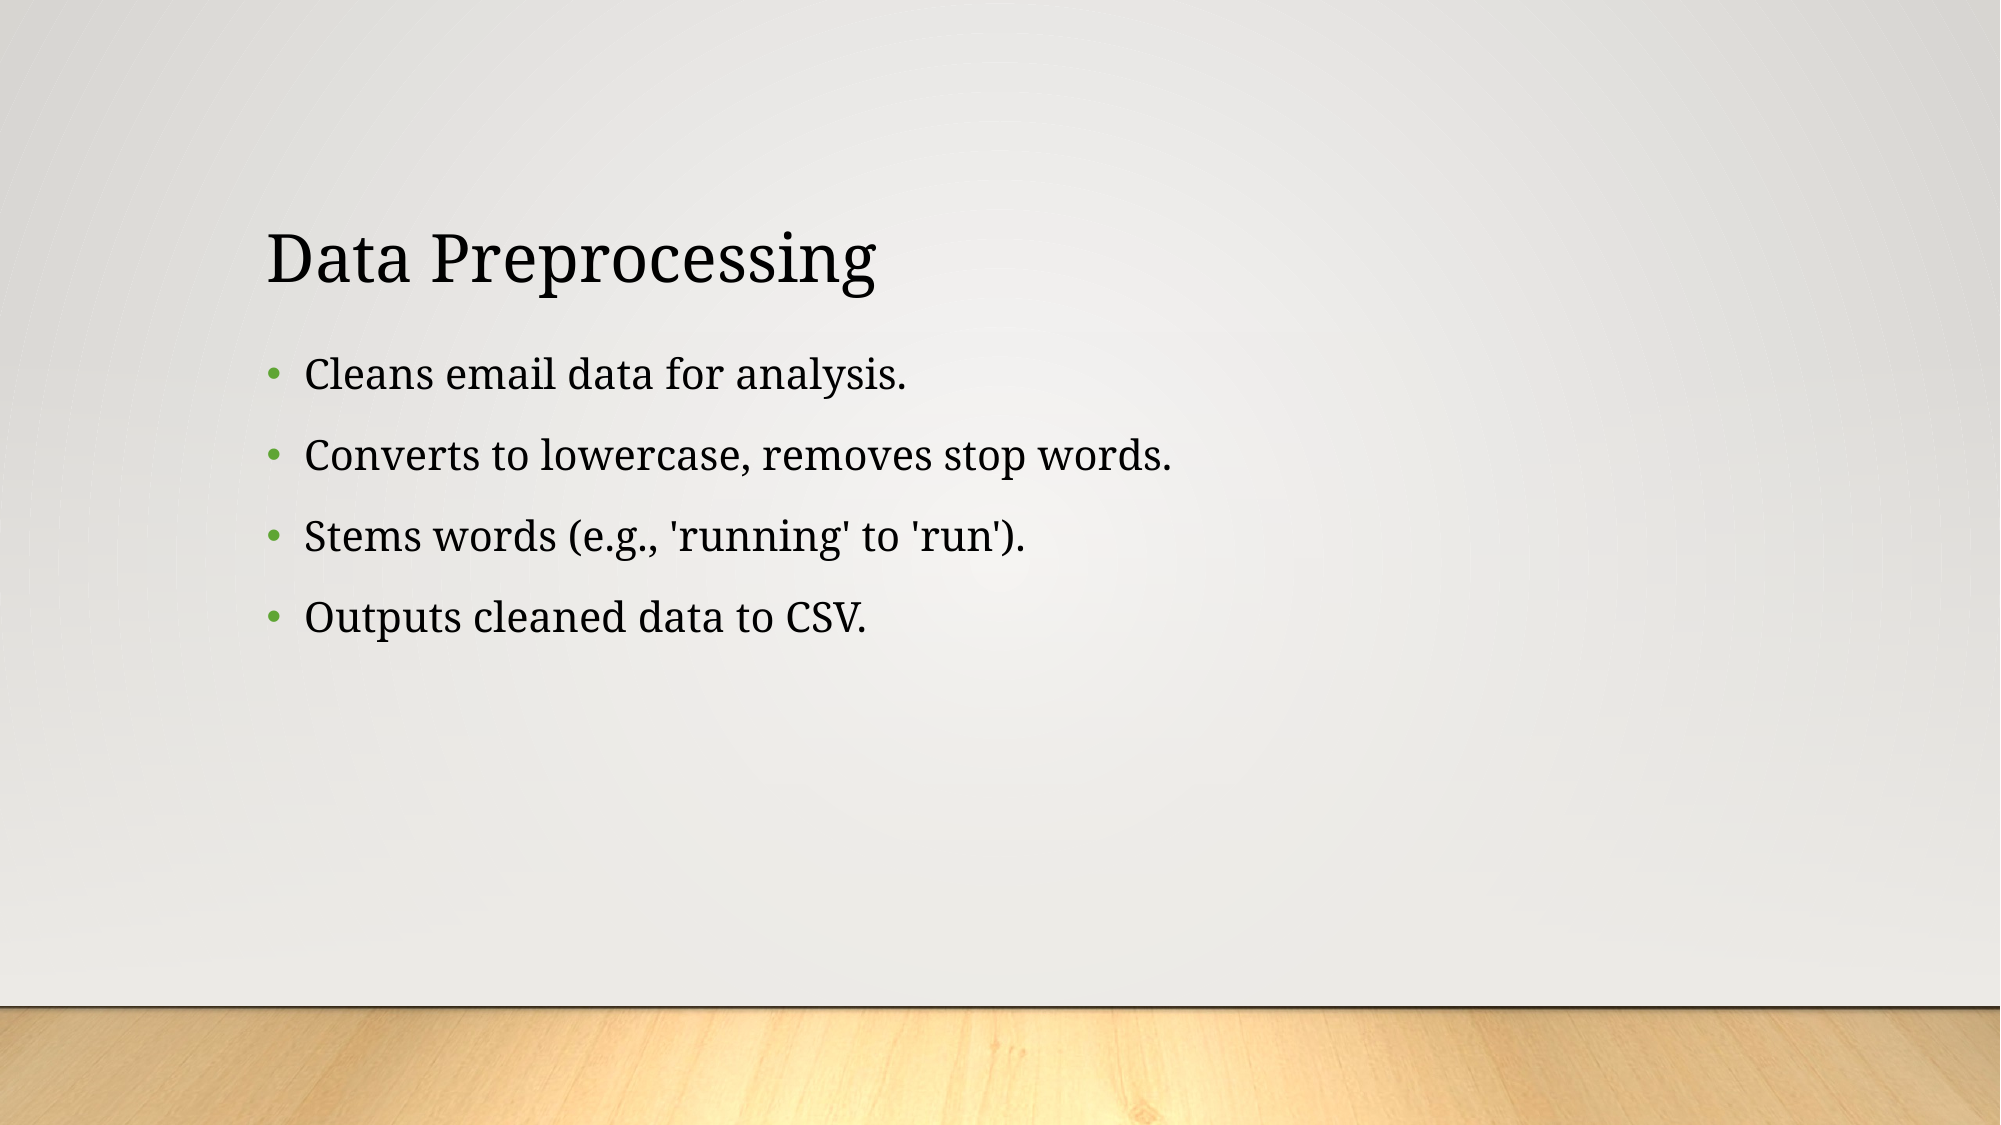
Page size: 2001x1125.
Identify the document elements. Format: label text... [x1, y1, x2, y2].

list Cleans email data for analysis. Converts to lowercase, removes stop words. Stems words (e.g., 'running' to 'run'). Outputs cleaned data to CSV. [251, 330, 1814, 897]
title Data Preprocessing [251, 131, 1814, 305]
picture [0, 1006, 2000, 1125]
